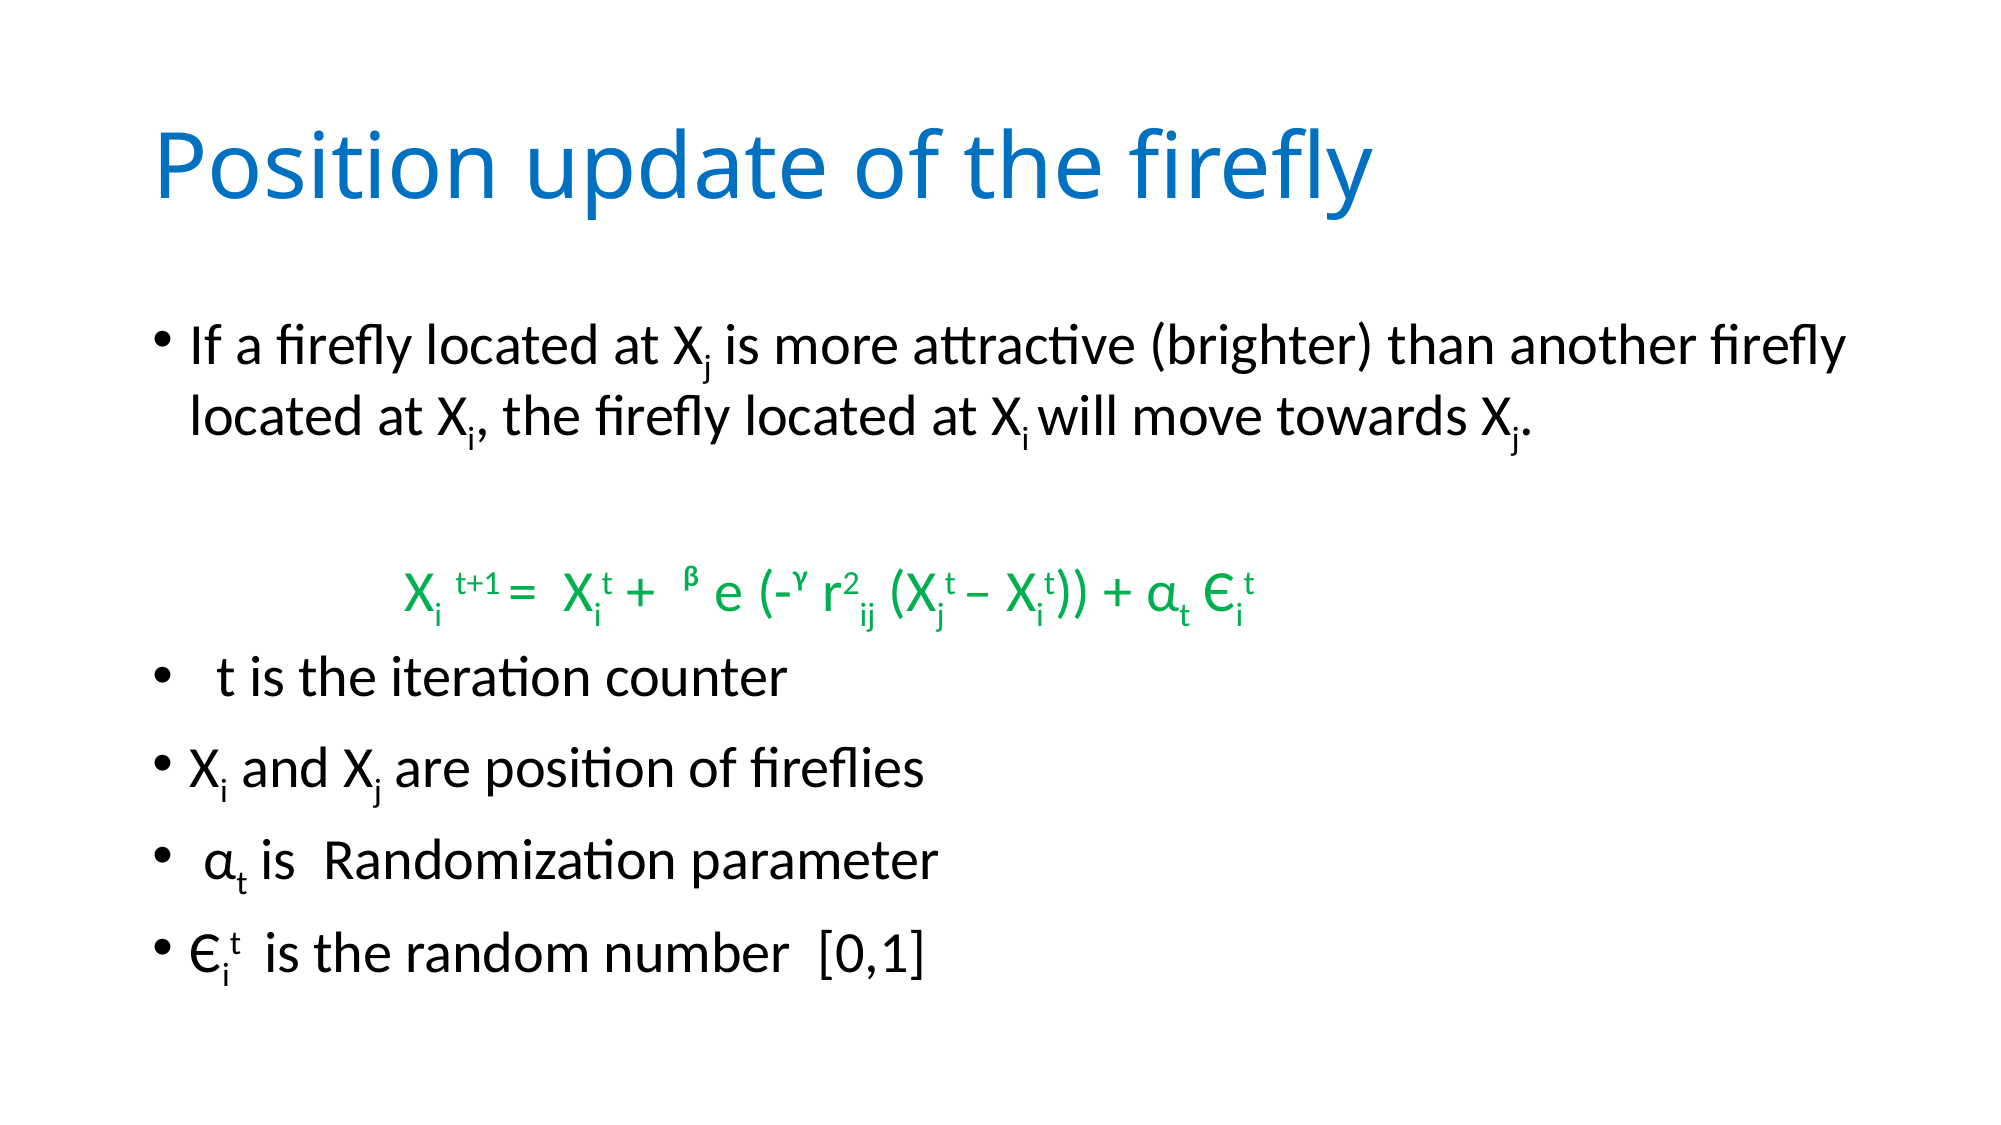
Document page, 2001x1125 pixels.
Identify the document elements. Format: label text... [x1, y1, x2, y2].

title Position update of the firefly [137, 59, 1863, 278]
list If a firefly located at Xj is more attractive (brighter) than another firefly located at Xi, the firefly located at Xi will move towards Xj. Xi t+1 = Xit + ᵝ e (-ᵞ r2ij (Xjt – Xit)) + αt Єit t is the iteration counter Xi and Xj are position of fireflies αt is Randomization parameter Єit is the random number [0,1] [137, 299, 1863, 1014]
